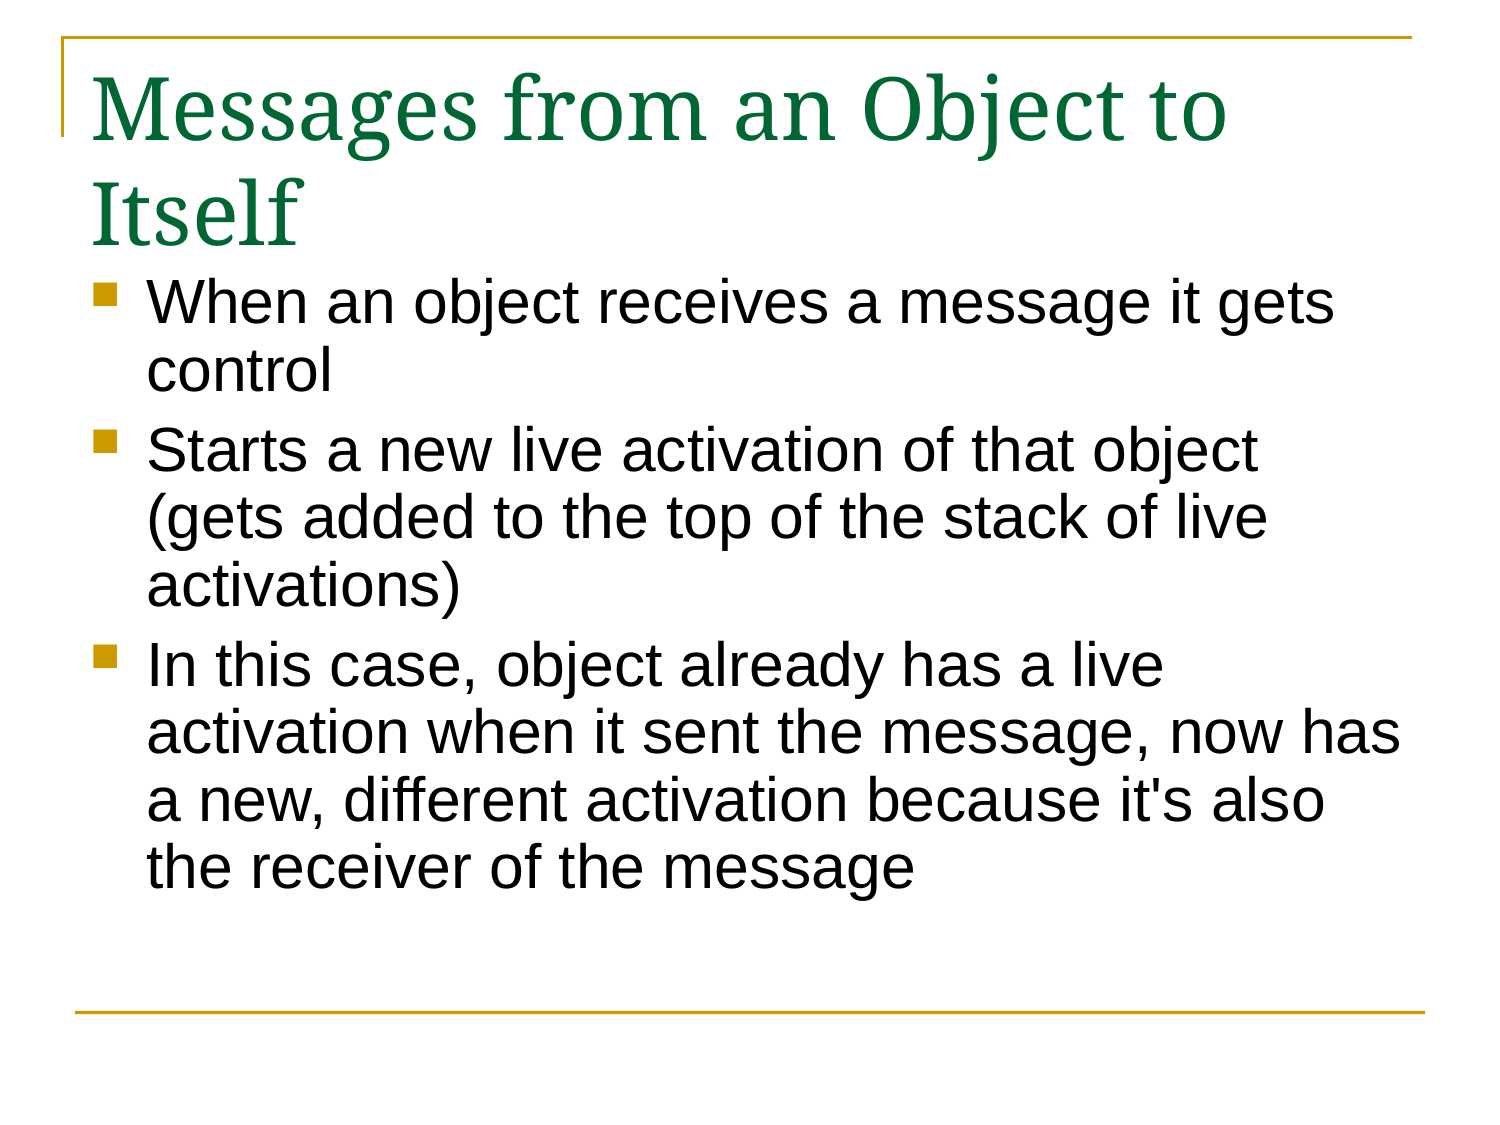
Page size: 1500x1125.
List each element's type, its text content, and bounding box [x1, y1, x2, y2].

list When an object receives a message it gets control Starts a new live activation of that object (gets added to the top of the stack of live activations) In this case, object already has a live activation when it sent the message, now has a new, different activation because it's also the receiver of the message [75, 262, 1425, 1006]
title Messages from an Object to Itself [75, 45, 1425, 233]
